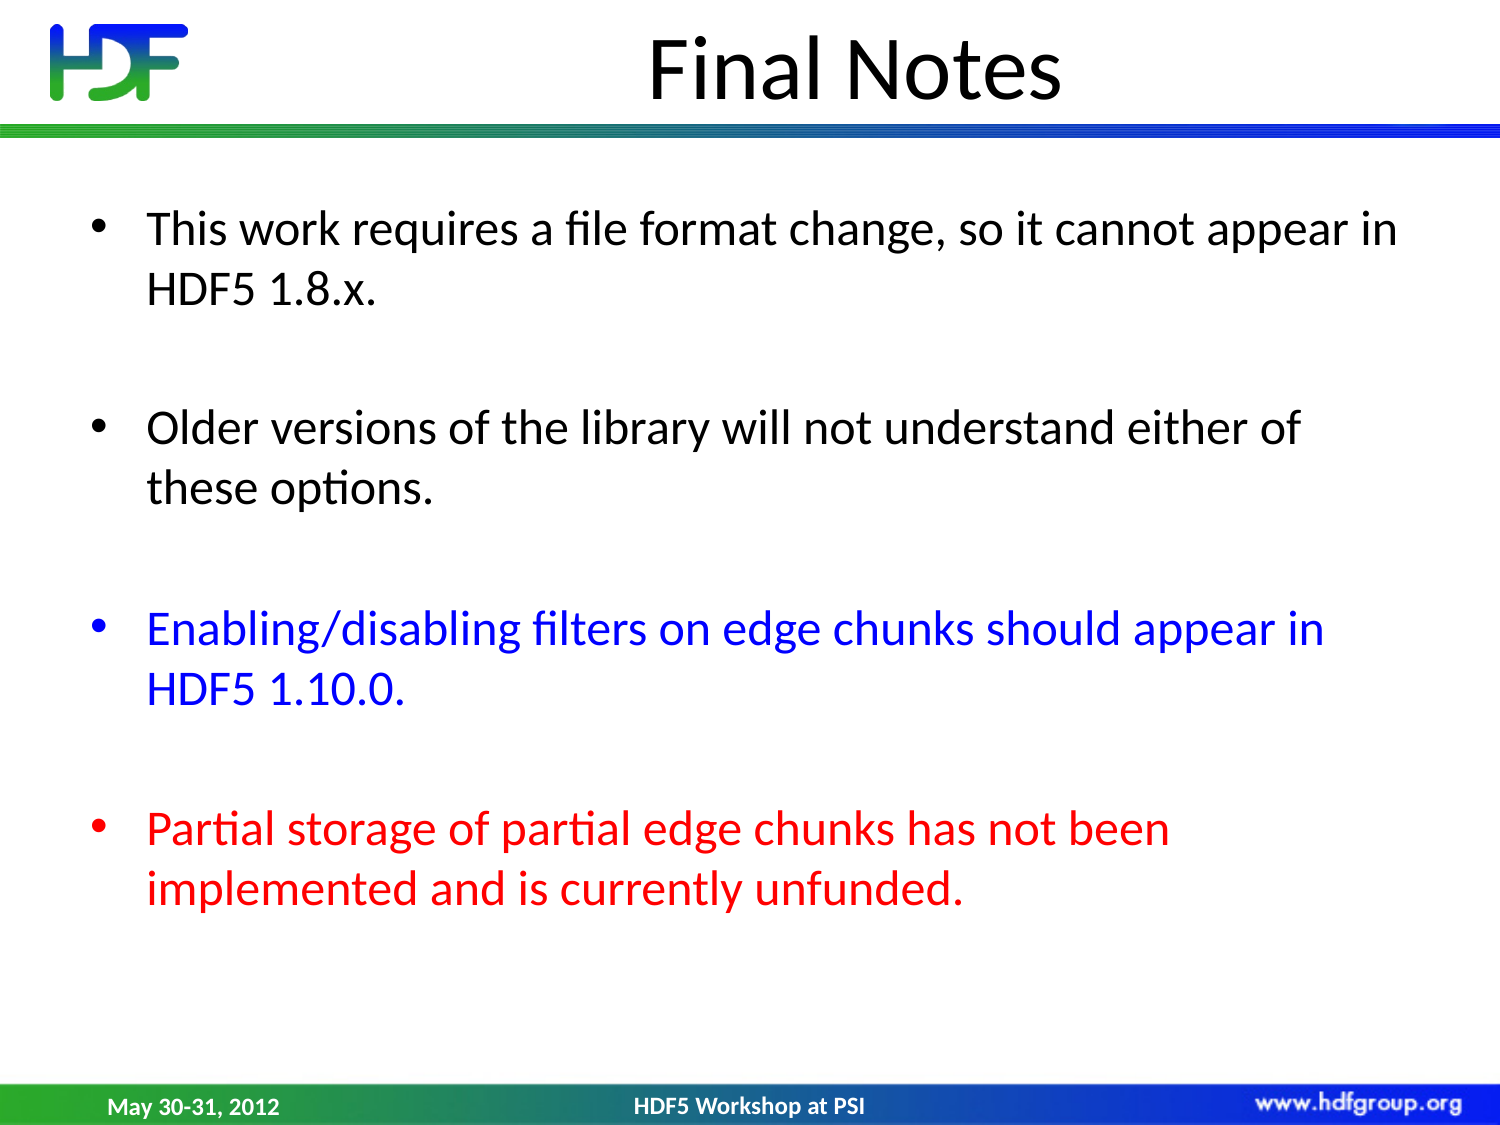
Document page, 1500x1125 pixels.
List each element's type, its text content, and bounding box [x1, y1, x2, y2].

text_box This work requires a file format change, so it cannot appear in HDF5 1.8.x. Older versions of the library will not understand either of these options. Enabling/disabling filters on edge chunks should appear in HDF5 1.10.0. Partial storage of partial edge chunks has not been implemented and is currently unfunded. [74, 187, 1438, 988]
title Final Notes [212, 0, 1500, 125]
picture [0, 0, 1500, 1125]
